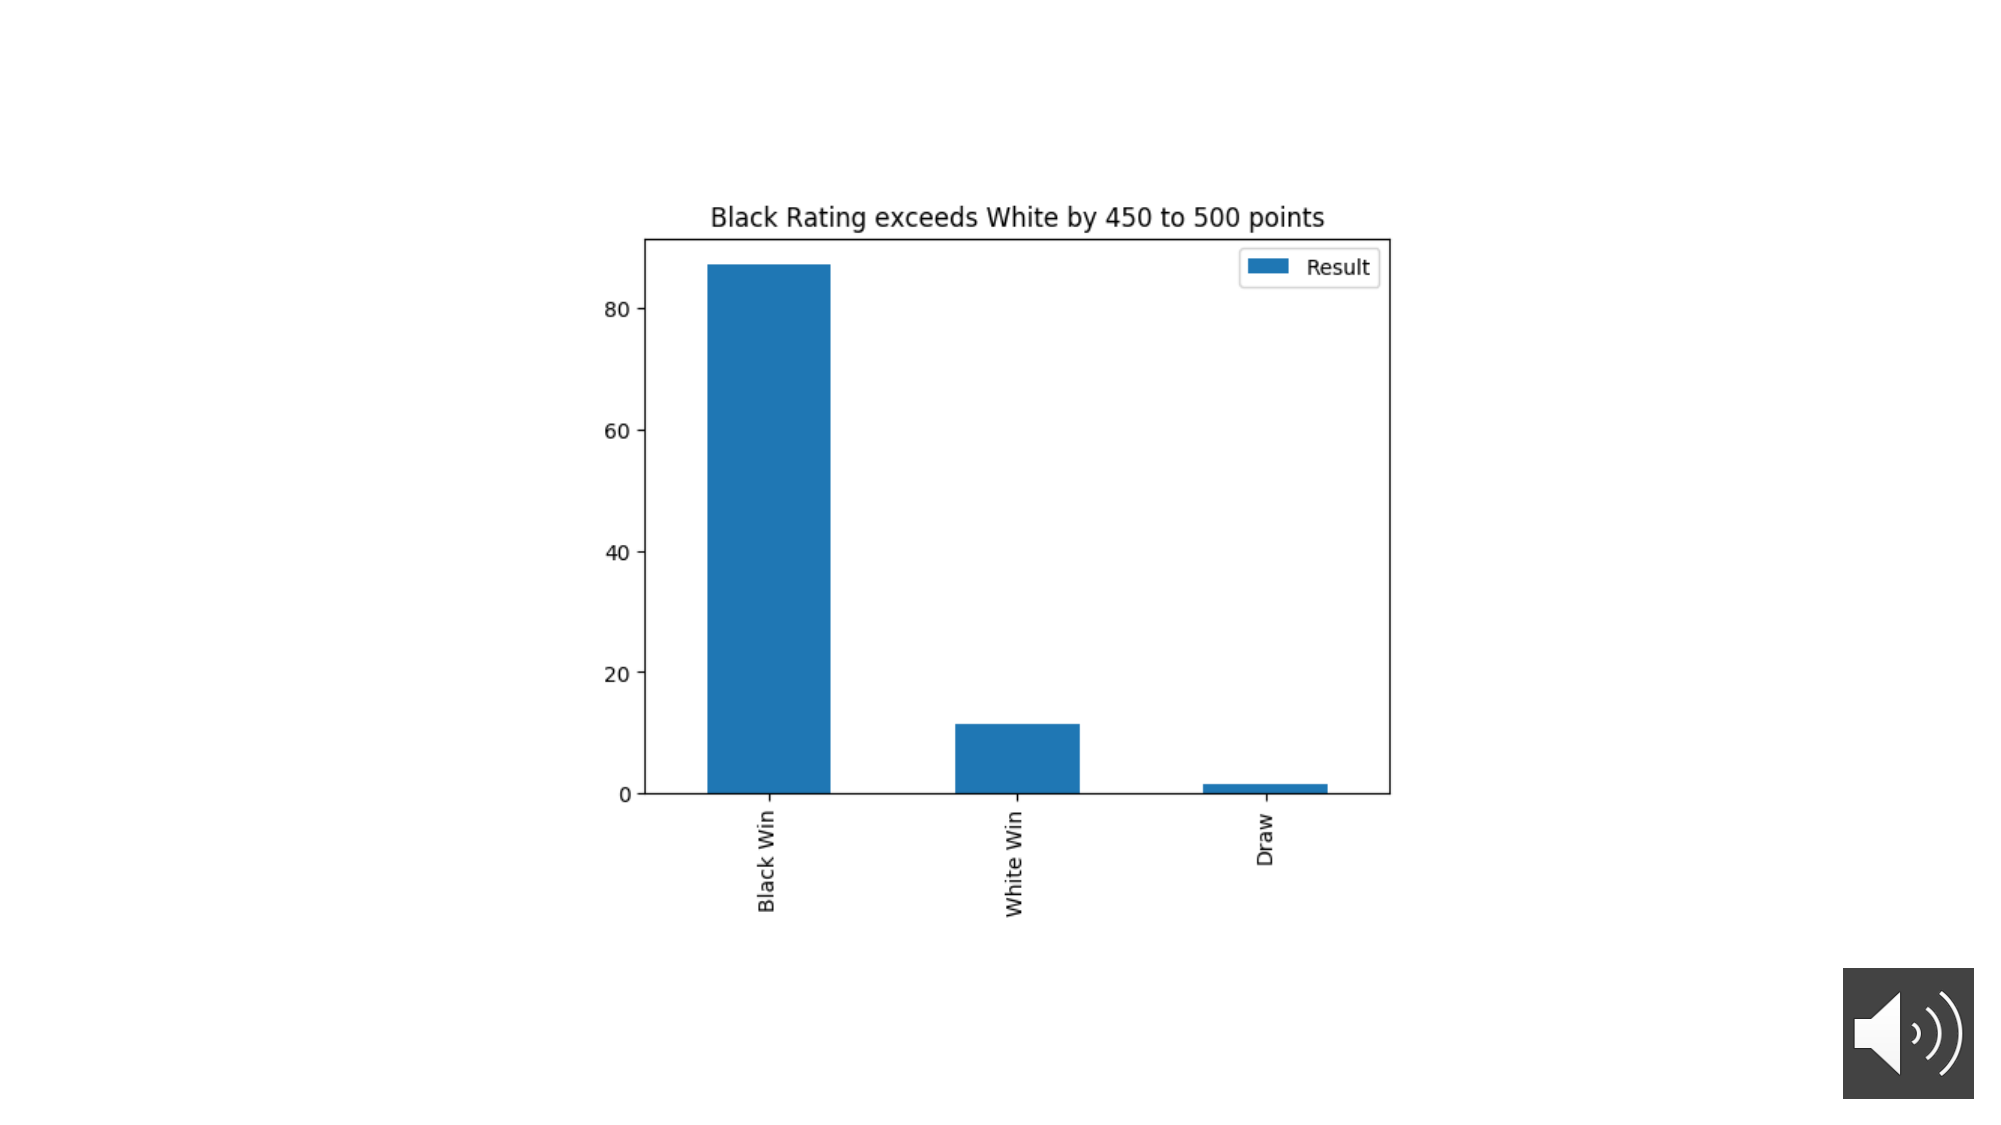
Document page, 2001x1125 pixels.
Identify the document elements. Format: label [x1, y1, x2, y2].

picture [589, 191, 1409, 930]
picture [1841, 966, 1975, 1100]
